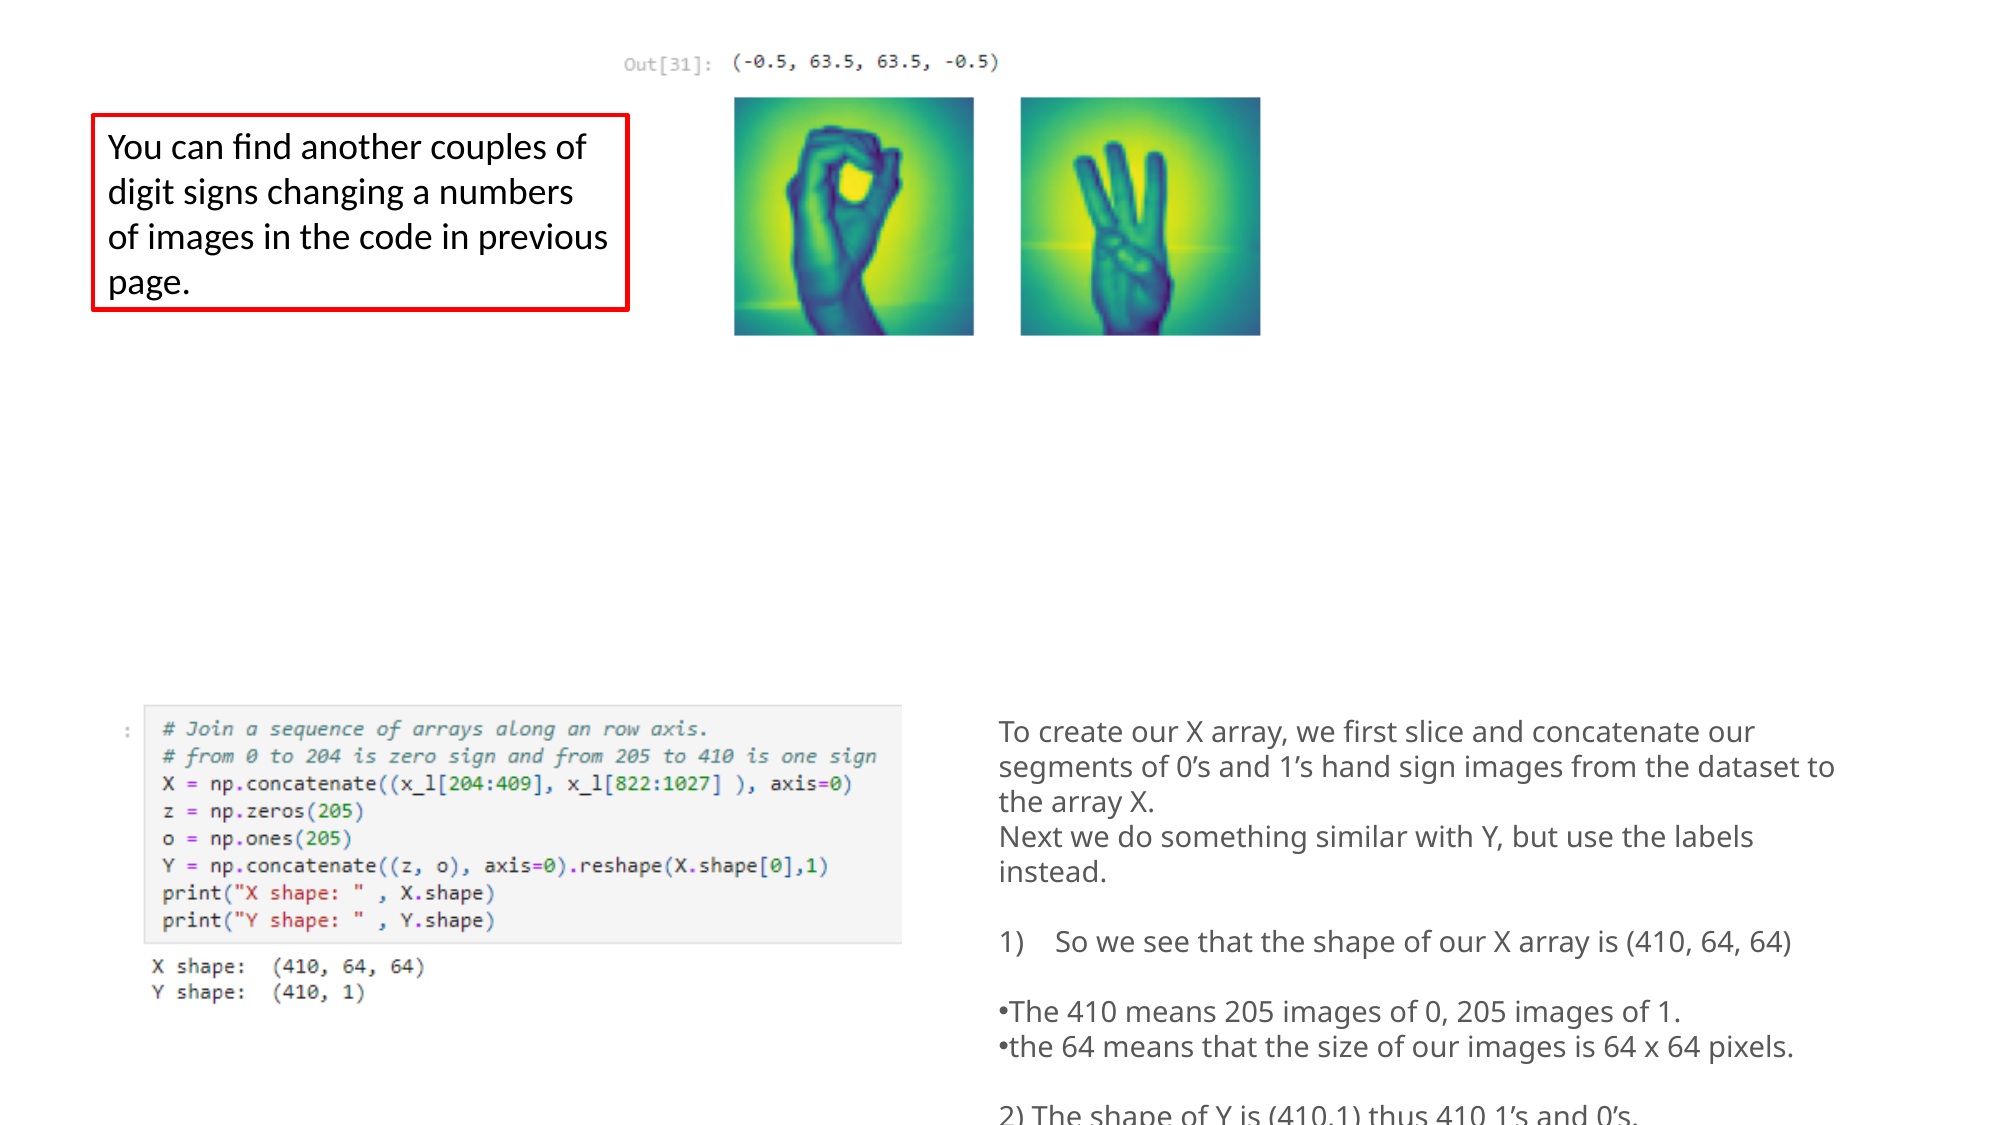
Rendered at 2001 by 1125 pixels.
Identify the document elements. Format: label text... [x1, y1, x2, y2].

picture [614, 49, 1317, 361]
picture [124, 688, 902, 1011]
text_box You can find another couples of digit signs changing a numbers of images in the code in previous page. [93, 114, 614, 310]
text_box To create our X array, we first slice and concatenate our segments of 0’s and 1’s hand sign images from the dataset to the array X. Next we do something similar with Y, but use the labels instead. So we see that the shape of our X array is (410, 64, 64) The 410 means 205 images of 0, 205 images of 1. the 64 means that the size of our images is 64 x 64 pixels. 2) The shape of Y is (410,1) thus 410 1’s and 0’s. [983, 705, 1876, 1125]
